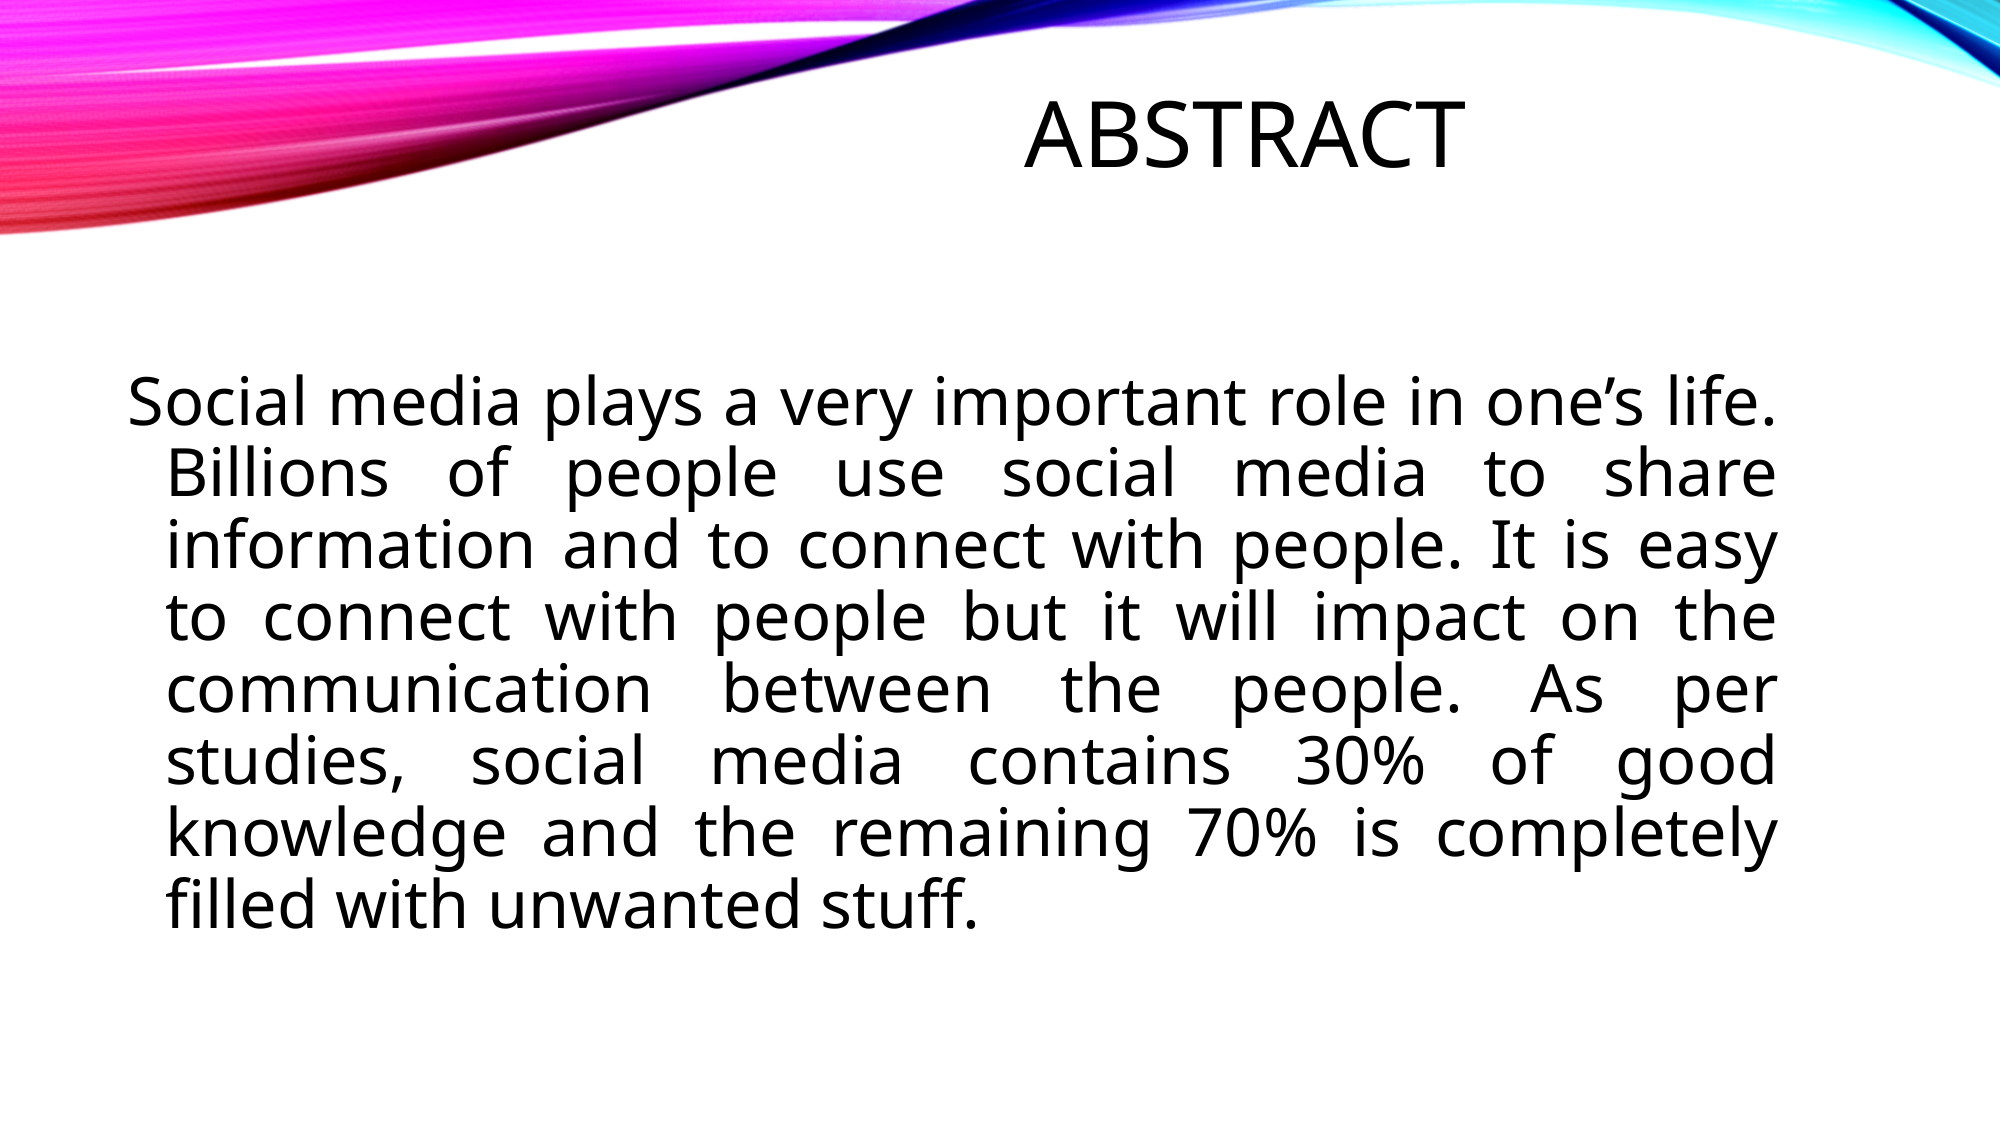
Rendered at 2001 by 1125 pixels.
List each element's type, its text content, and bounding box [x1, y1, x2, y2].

picture [1890, 0, 2000, 75]
list Social media plays a very important role in one’s life. Billions of people use social media to share information and to connect with people. It is easy to connect with people but it will impact on the communication between the people. As per studies, social media contains 30% of good knowledge and the remaining 70% is completely filled with unwanted stuff. [112, 360, 1796, 1021]
title ABSTRACT [1009, 41, 1755, 234]
picture [1910, 0, 2000, 45]
picture [0, 0, 2000, 237]
